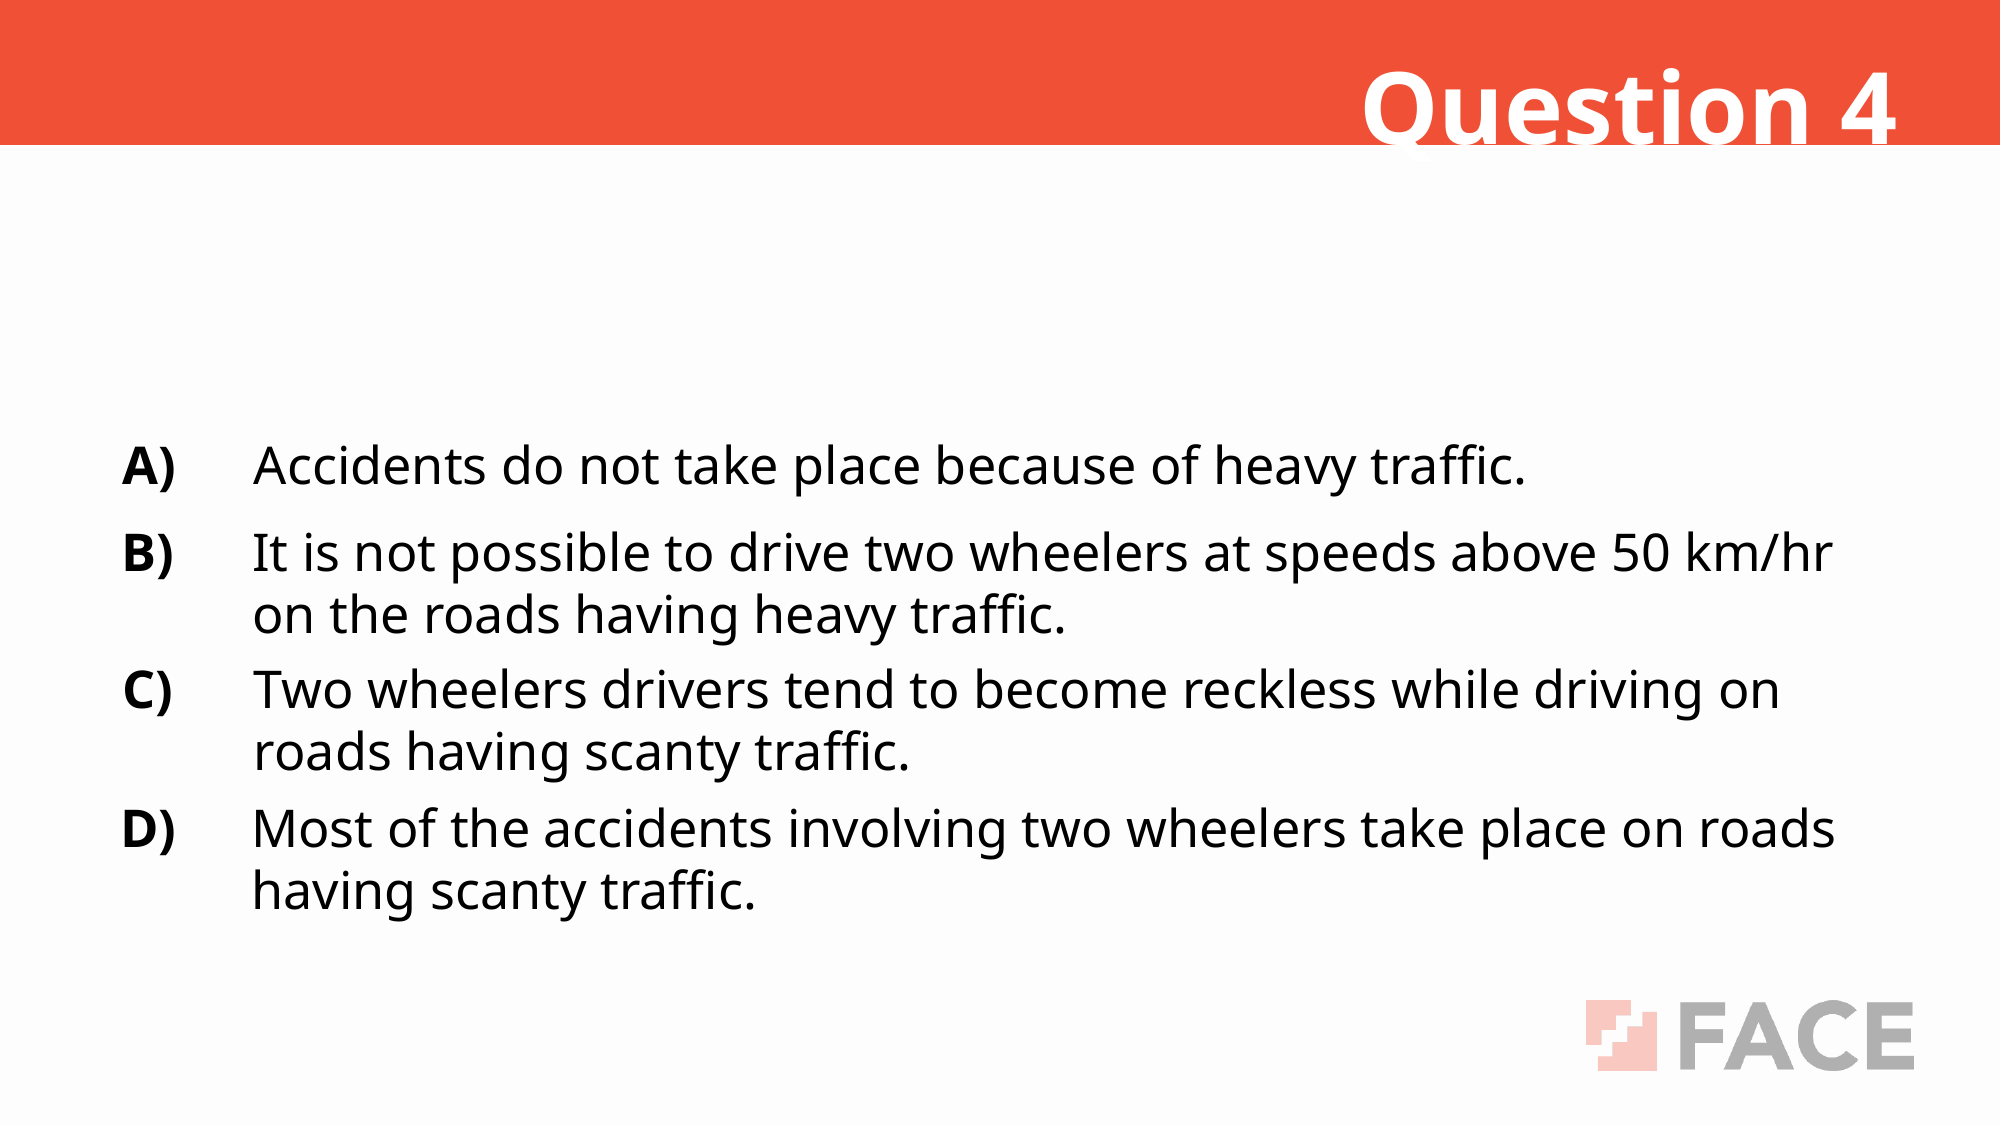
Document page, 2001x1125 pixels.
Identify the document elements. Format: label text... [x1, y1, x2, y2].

text_box Two wheelers drivers tend to become reckless while driving on roads having scanty traffic. [238, 648, 1896, 789]
text_box [0, 0, 2000, 147]
picture [1586, 1000, 1914, 1072]
text_box Accidents do not take place because of heavy traffic. [238, 424, 1896, 503]
text_box Most of the accidents involving two wheelers take place on roads having scanty traffic. [236, 787, 1893, 928]
text_box C) [107, 648, 223, 727]
text_box It is not possible to drive two wheelers at speeds above 50 km/hr on the roads having heavy traffic. [237, 511, 1894, 652]
text_box D) [105, 787, 220, 865]
text_box Question 4 [638, 37, 1914, 173]
text_box B) [106, 511, 221, 590]
text_box A) [107, 424, 223, 503]
